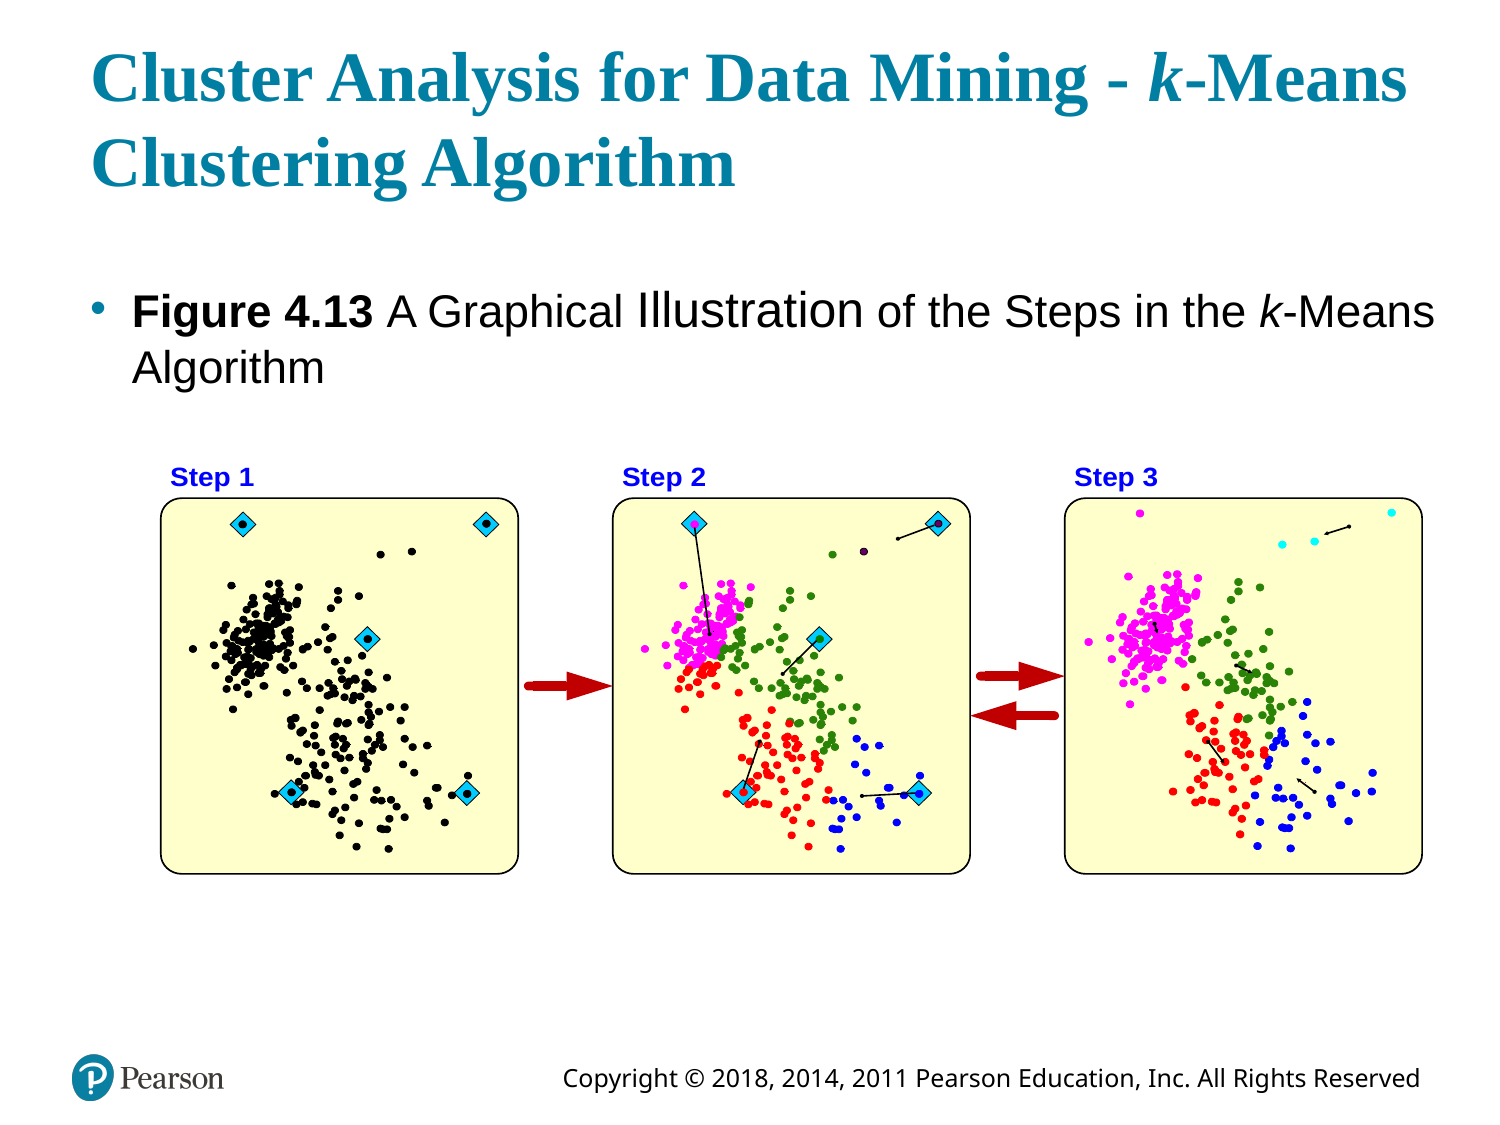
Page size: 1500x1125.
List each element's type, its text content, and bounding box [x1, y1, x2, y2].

picture [156, 455, 1426, 878]
list Figure 4.13 A Graphical Illustration of the Steps in the k-Means Algorithm [75, 262, 1467, 409]
picture [72, 1087, 83, 1101]
picture [98, 1054, 224, 1101]
picture [80, 1063, 106, 1088]
title Cluster Analysis for Data Mining - k-Means Clustering Algorithm [75, 35, 1442, 216]
picture [72, 1054, 88, 1070]
